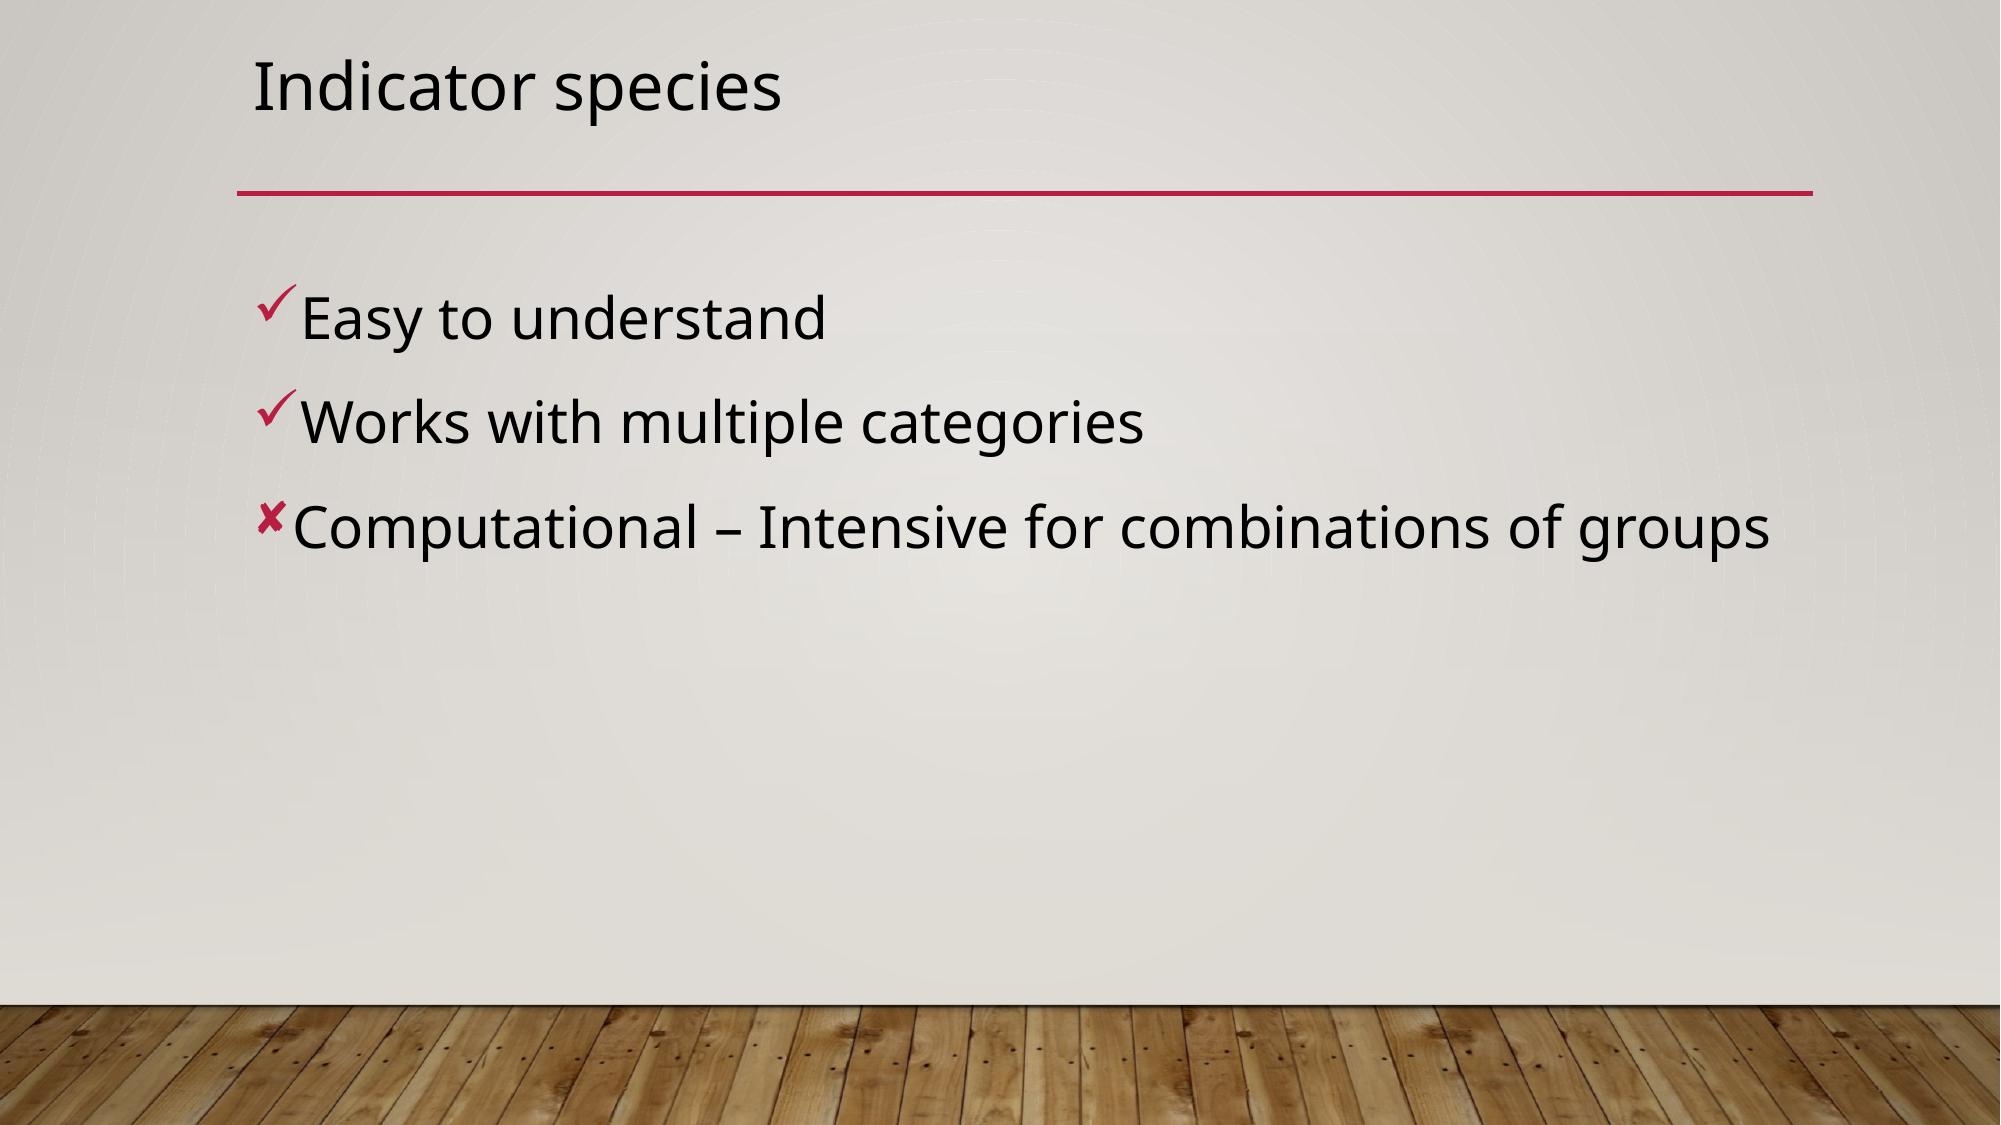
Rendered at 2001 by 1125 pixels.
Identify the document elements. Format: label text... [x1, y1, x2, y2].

list Easy to understand Works with multiple categories Computational – Intensive for combinations of groups [237, 259, 1814, 897]
title Indicator species [238, 45, 1814, 189]
picture [0, 1005, 2000, 1125]
